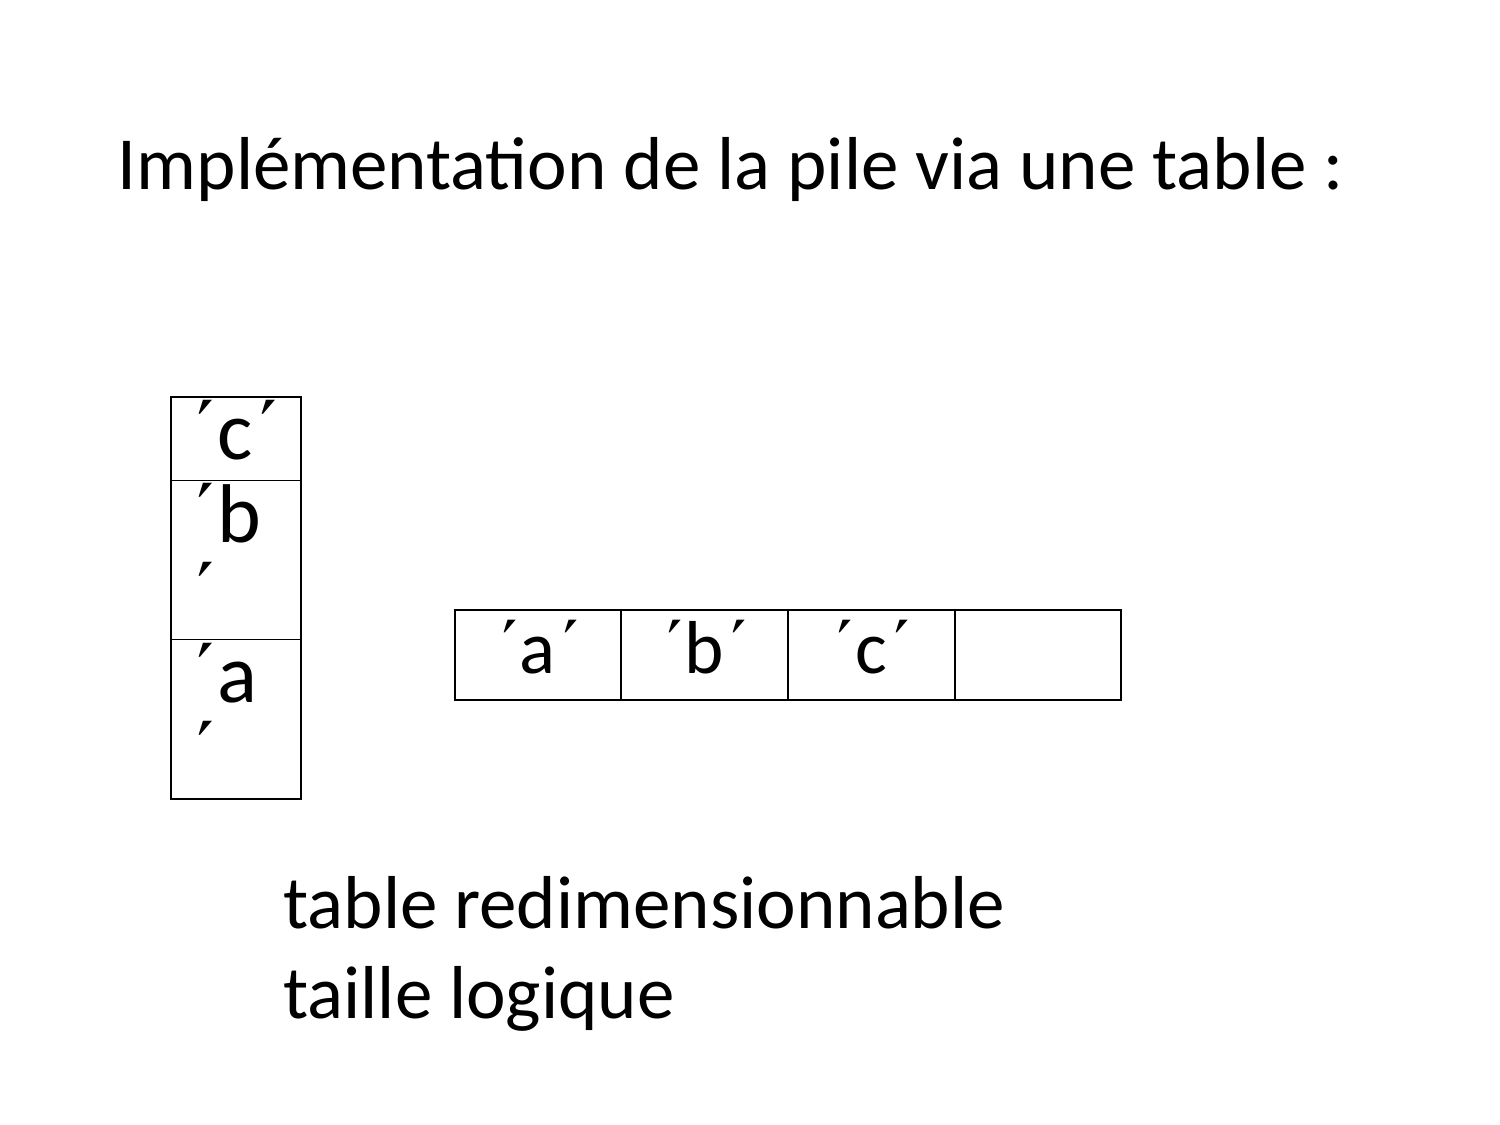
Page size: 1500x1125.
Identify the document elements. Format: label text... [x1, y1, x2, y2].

table_cell a [172, 640, 300, 798]
text_box table redimensionnable taille logique [268, 845, 1038, 1041]
table_header c [172, 398, 300, 480]
table_header c [789, 611, 954, 699]
title Implémentation de la pile via une table : [64, 66, 1415, 254]
table_header [956, 611, 1120, 699]
table_header a [456, 611, 620, 699]
table_cell b [172, 481, 300, 639]
table_header b [622, 611, 787, 699]
